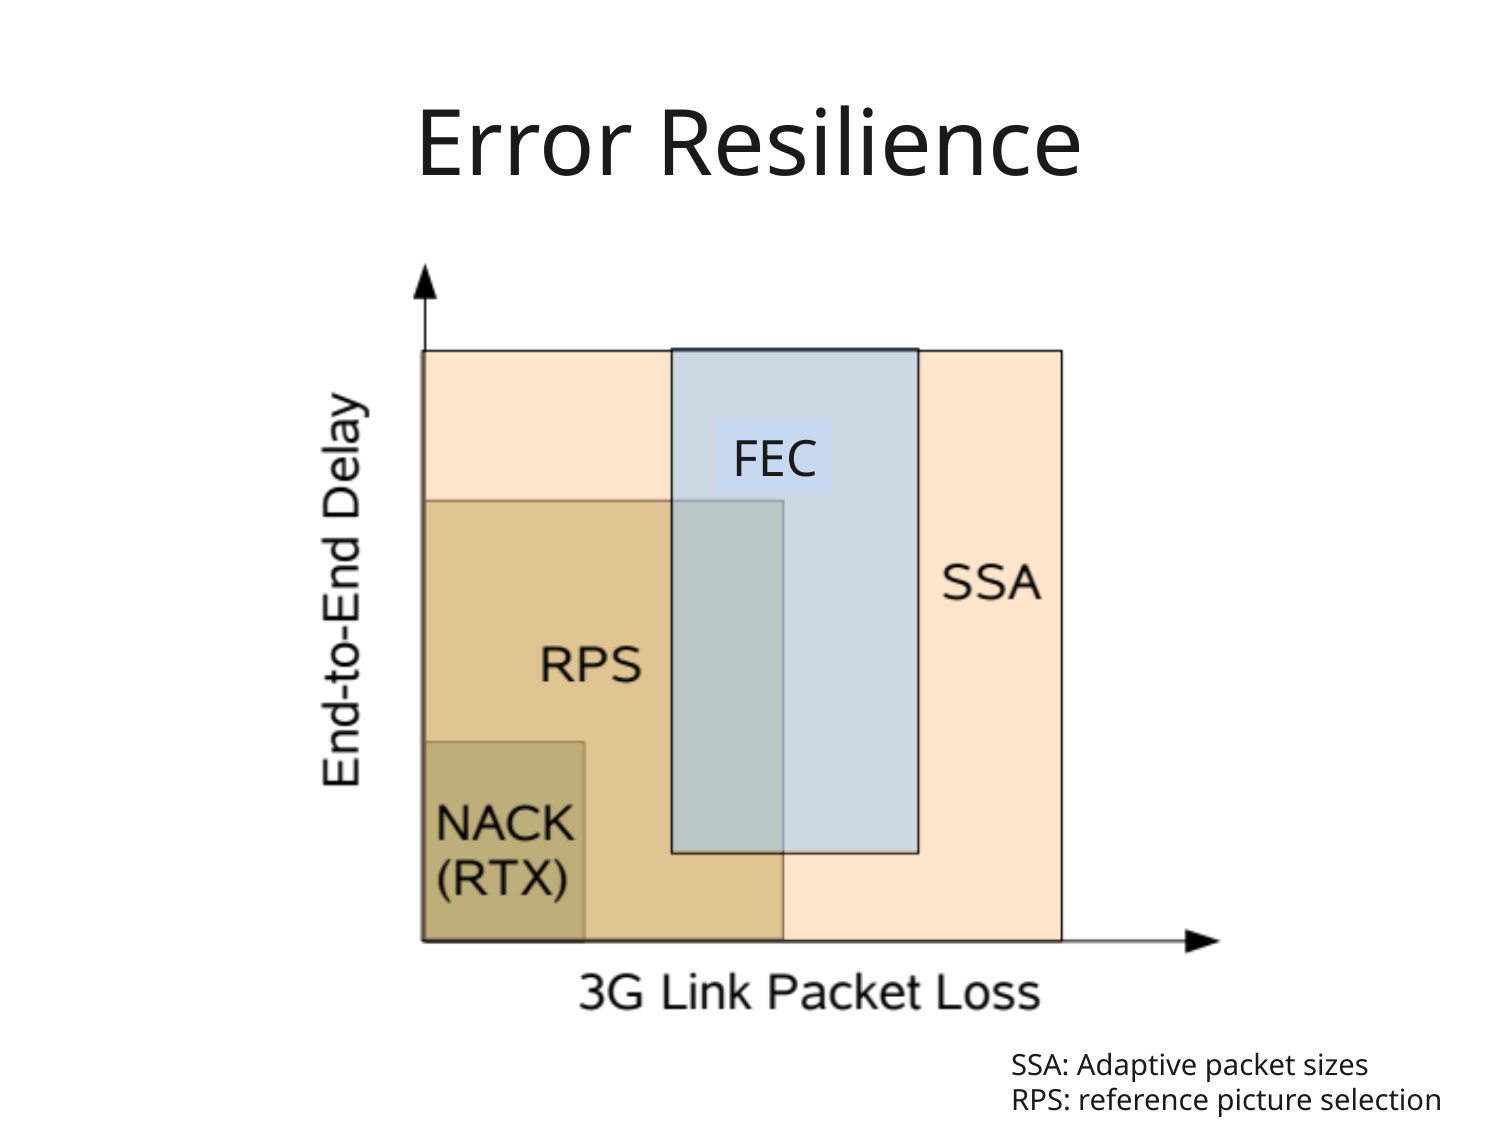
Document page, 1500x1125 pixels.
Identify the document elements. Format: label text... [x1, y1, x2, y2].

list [0, 173, 1500, 1125]
title Error Resilience [75, 45, 1425, 171]
